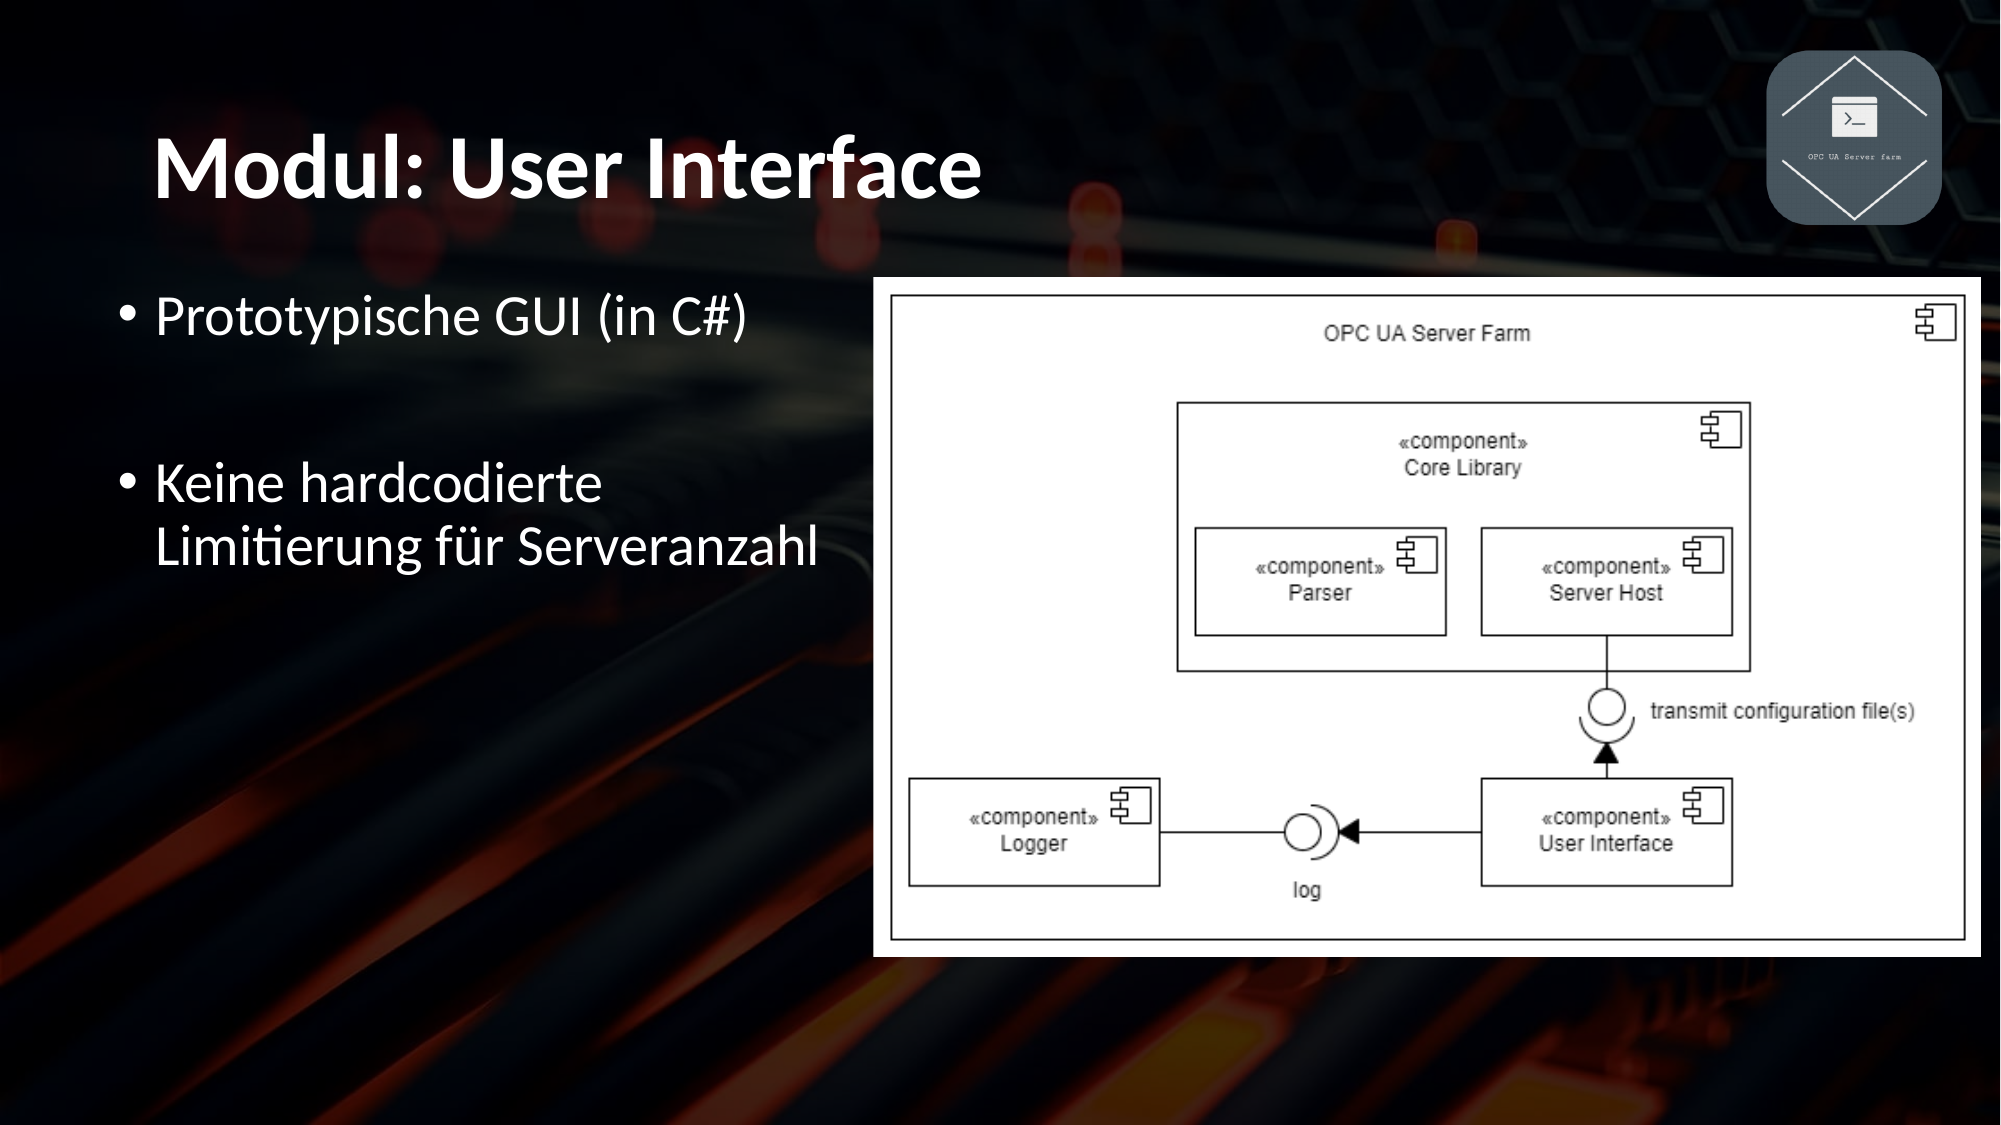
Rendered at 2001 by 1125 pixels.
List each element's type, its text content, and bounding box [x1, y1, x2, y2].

text_box [0, 0, 2000, 1125]
list Prototypische GUI (in C#) Keine hardcodierte Limitierung für Serveranzahl [102, 277, 839, 999]
slide_number Donnerstag, 20. Mai 2021 [137, 1042, 588, 1103]
picture [873, 277, 1981, 957]
title Modul: User Interface [137, 59, 1863, 278]
picture [1764, 48, 1944, 227]
slide_number 12 [1412, 1042, 1863, 1103]
